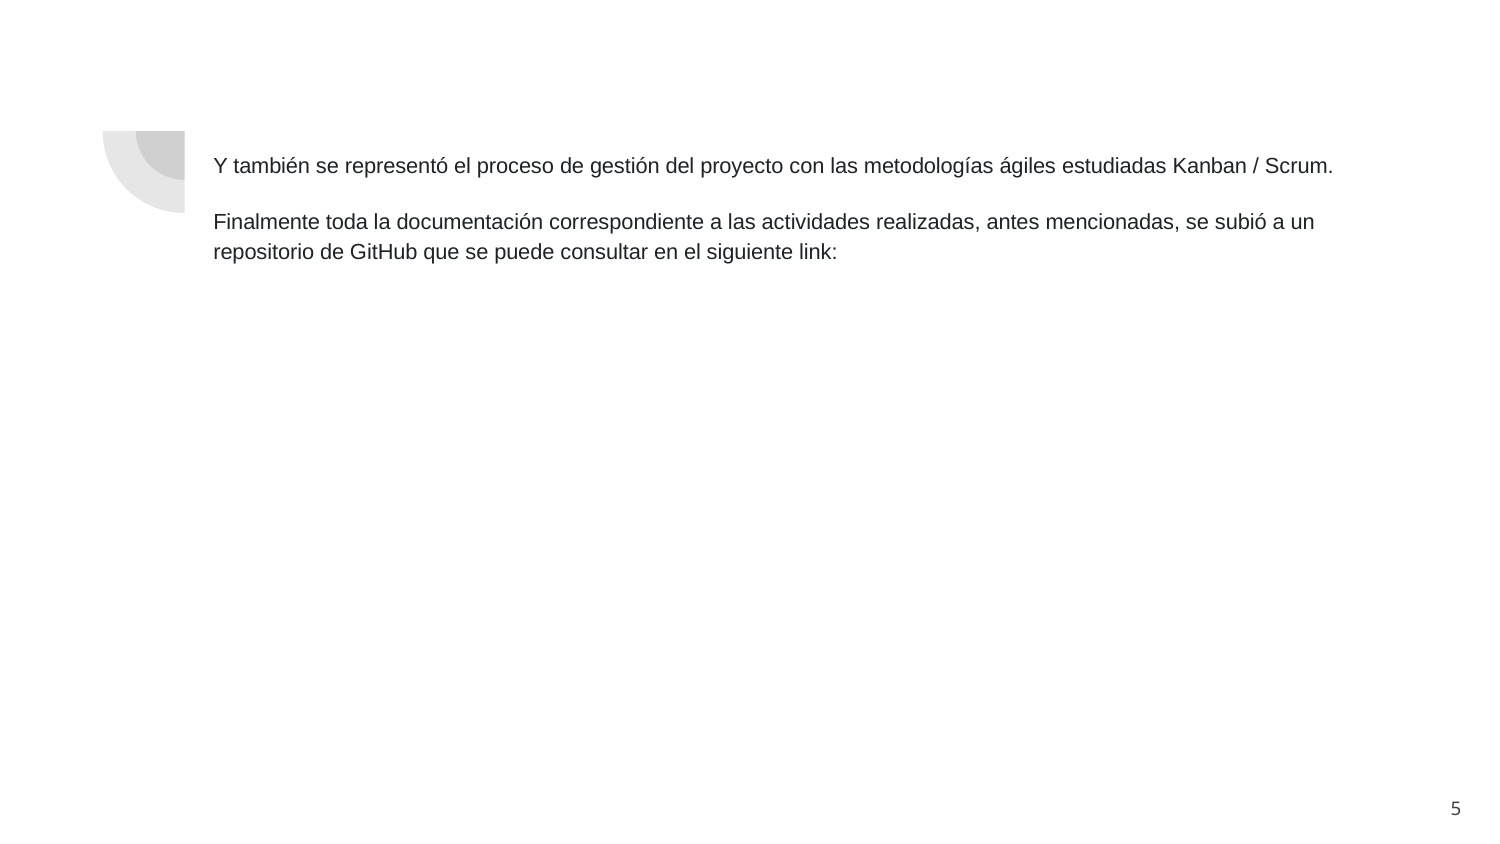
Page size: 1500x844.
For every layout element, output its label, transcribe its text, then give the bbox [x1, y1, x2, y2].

slide_number ‹#› [1386, 777, 1477, 842]
list Y también se representó el proceso de gestión del proyecto con las metodologías ágiles estudiadas Kanban / Scrum. Finalmente toda la documentación correspondiente a las actividades realizadas, antes mencionadas, se subió a un repositorio de GitHub que se puede consultar en el siguiente link: [198, 132, 1352, 550]
